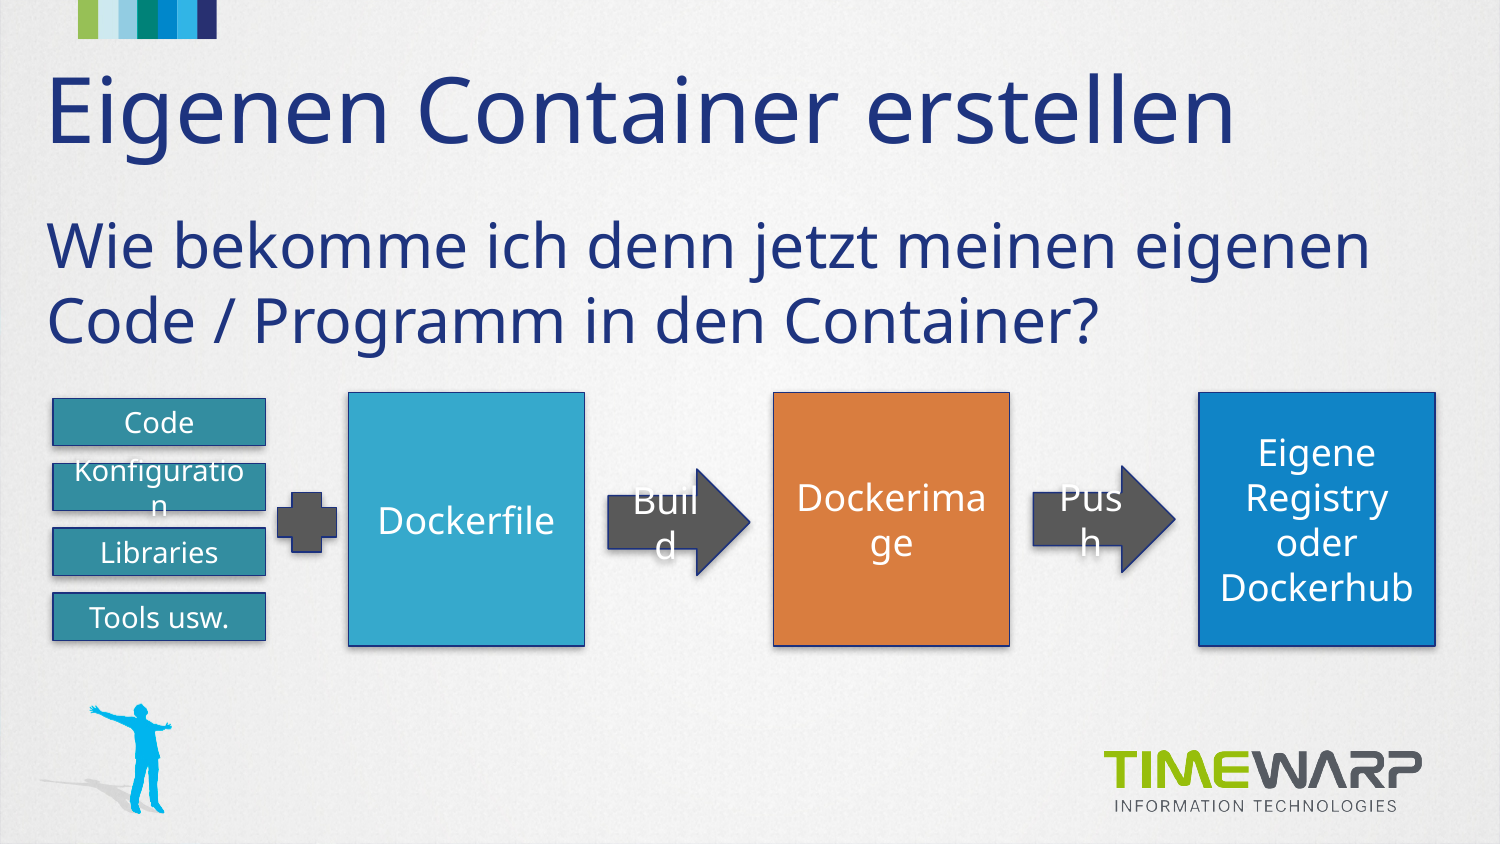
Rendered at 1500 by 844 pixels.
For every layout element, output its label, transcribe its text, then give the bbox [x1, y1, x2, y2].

text_box Build [607, 468, 751, 577]
text_box Eigene Registry oder Dockerhub [1198, 392, 1436, 647]
text_box Libraries [52, 527, 266, 576]
text_box Push [1032, 465, 1176, 574]
text_box Konfiguration [52, 463, 266, 511]
title Eigenen Container erstellen [29, 44, 1424, 185]
text_box Code [52, 398, 266, 446]
text_box Tools usw. [52, 592, 266, 641]
list Wie bekomme ich denn jetzt meinen eigenen Code / Programm in den Container? [29, 198, 1424, 375]
text_box Dockerfile [348, 392, 585, 647]
text_box [277, 492, 337, 553]
text_box Dockerimage [773, 392, 1010, 647]
picture [0, 0, 1500, 844]
